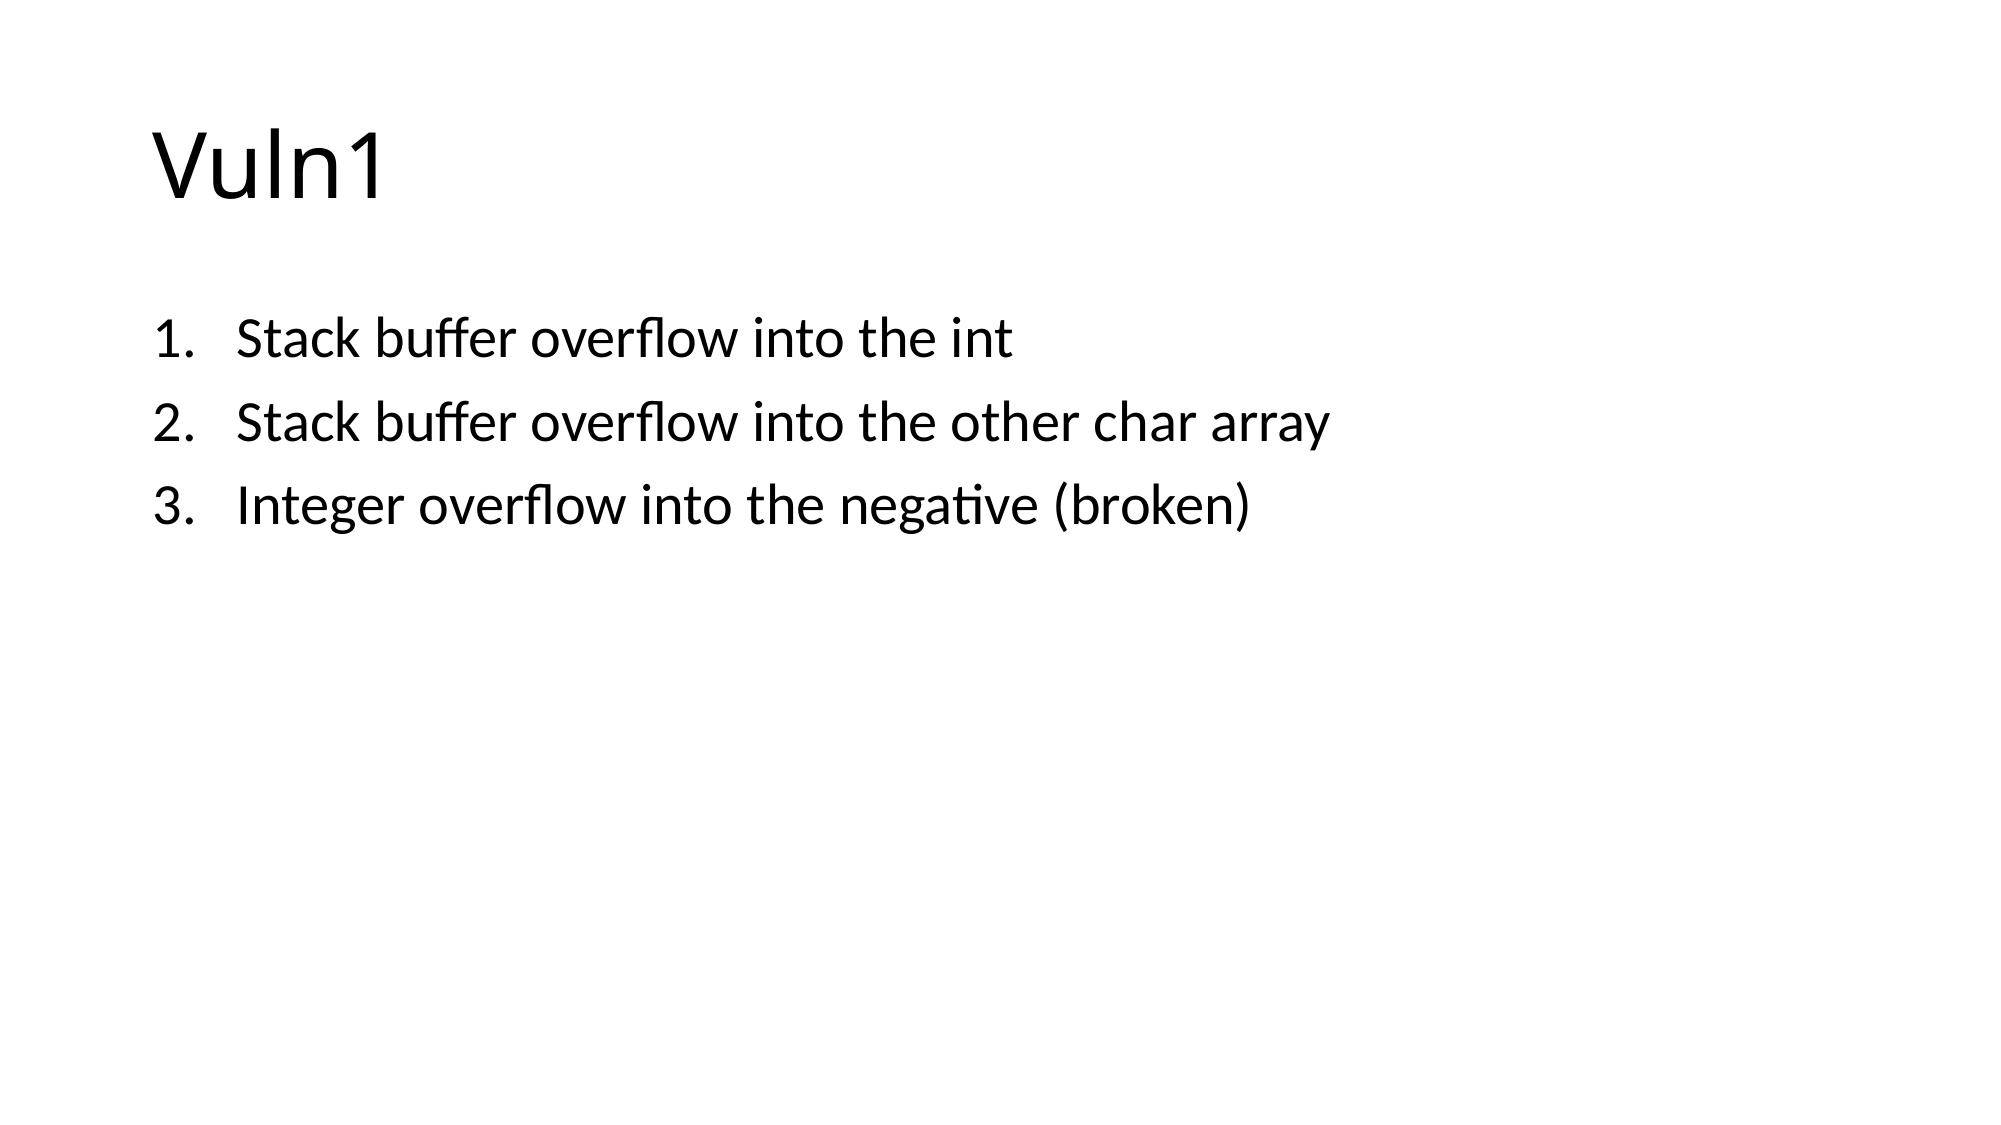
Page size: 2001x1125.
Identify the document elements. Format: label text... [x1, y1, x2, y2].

title Vuln1 [137, 59, 1863, 278]
list Stack buffer overflow into the int Stack buffer overflow into the other char array Integer overflow into the negative (broken) [137, 299, 1863, 1014]
